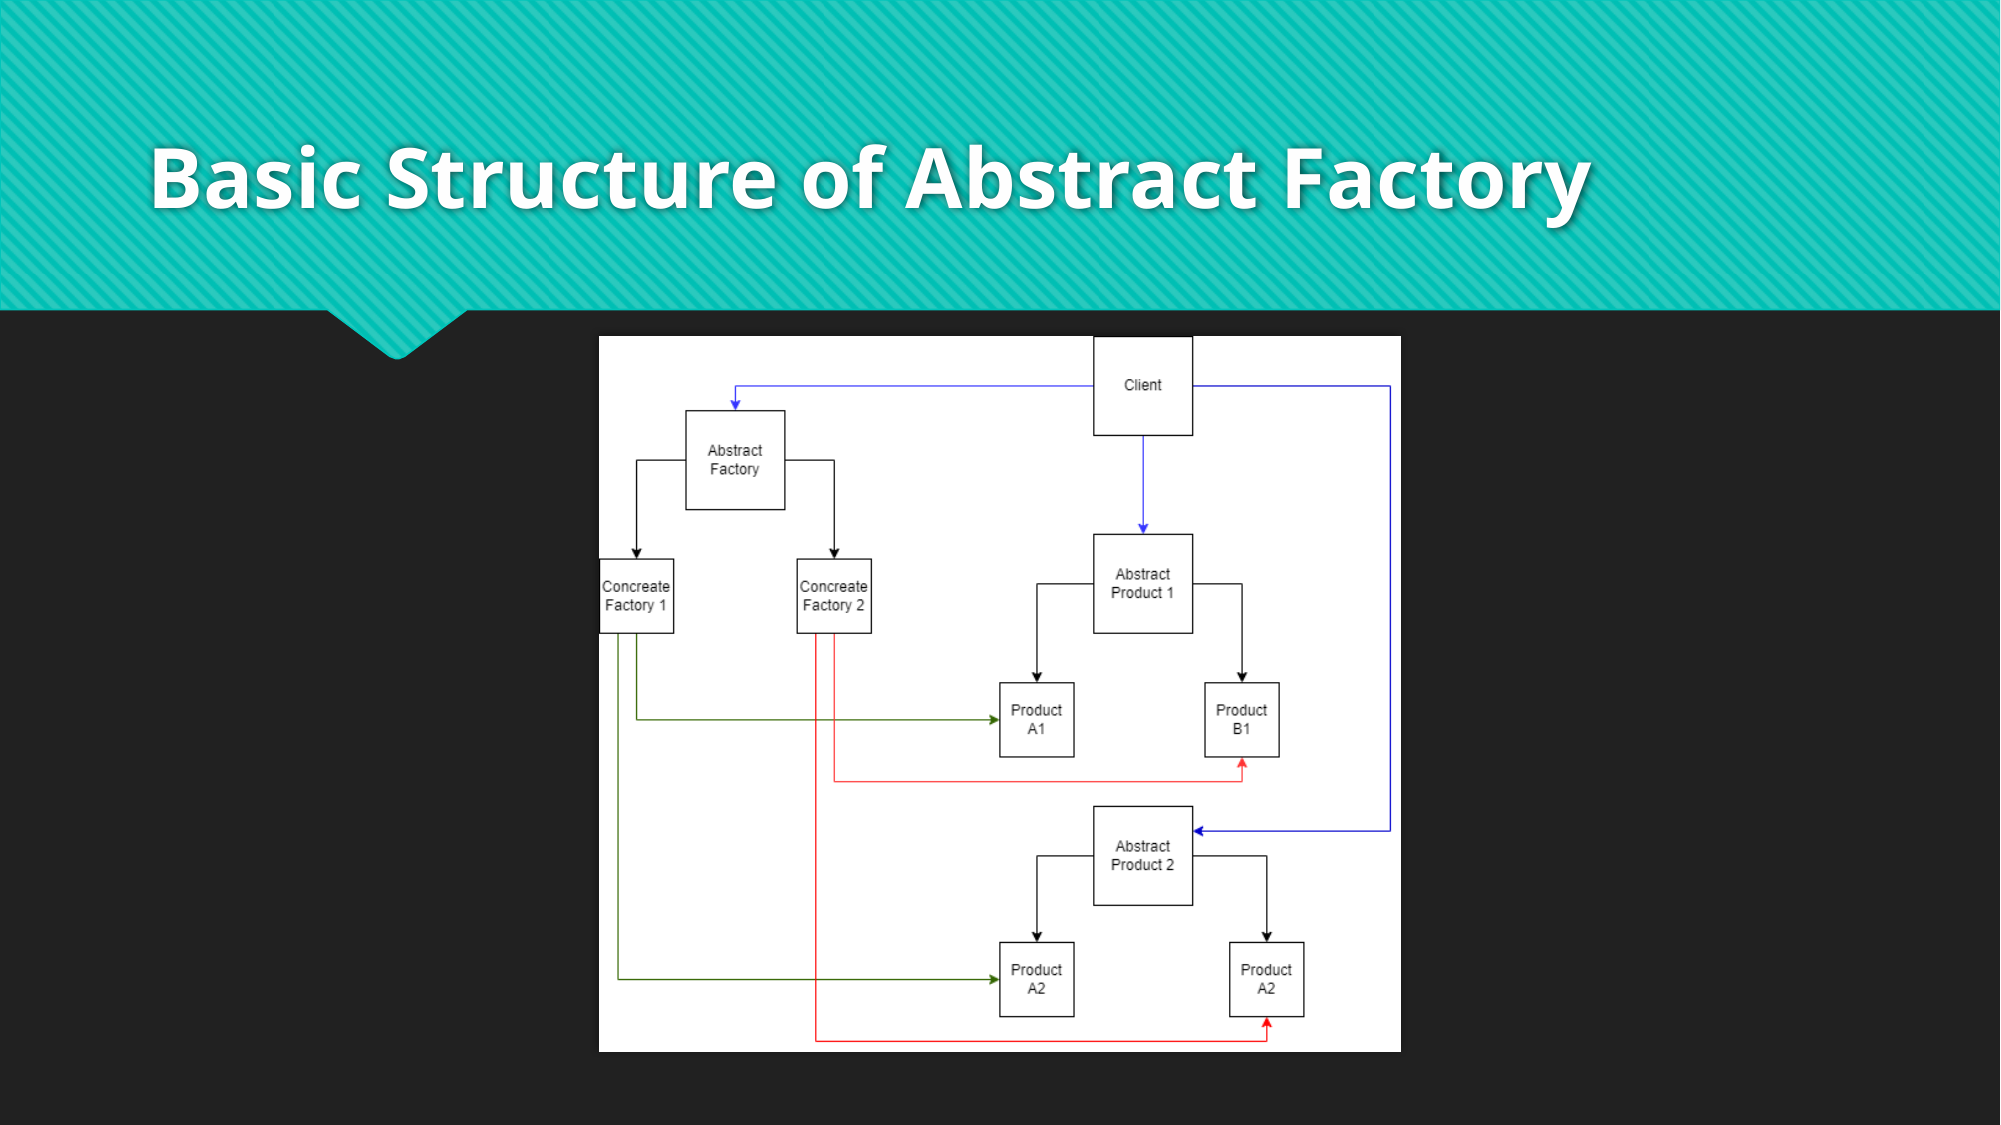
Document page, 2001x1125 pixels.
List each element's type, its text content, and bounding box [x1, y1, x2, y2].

title Basic Structure of Abstract Factory [132, 73, 1868, 233]
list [598, 335, 1402, 1052]
